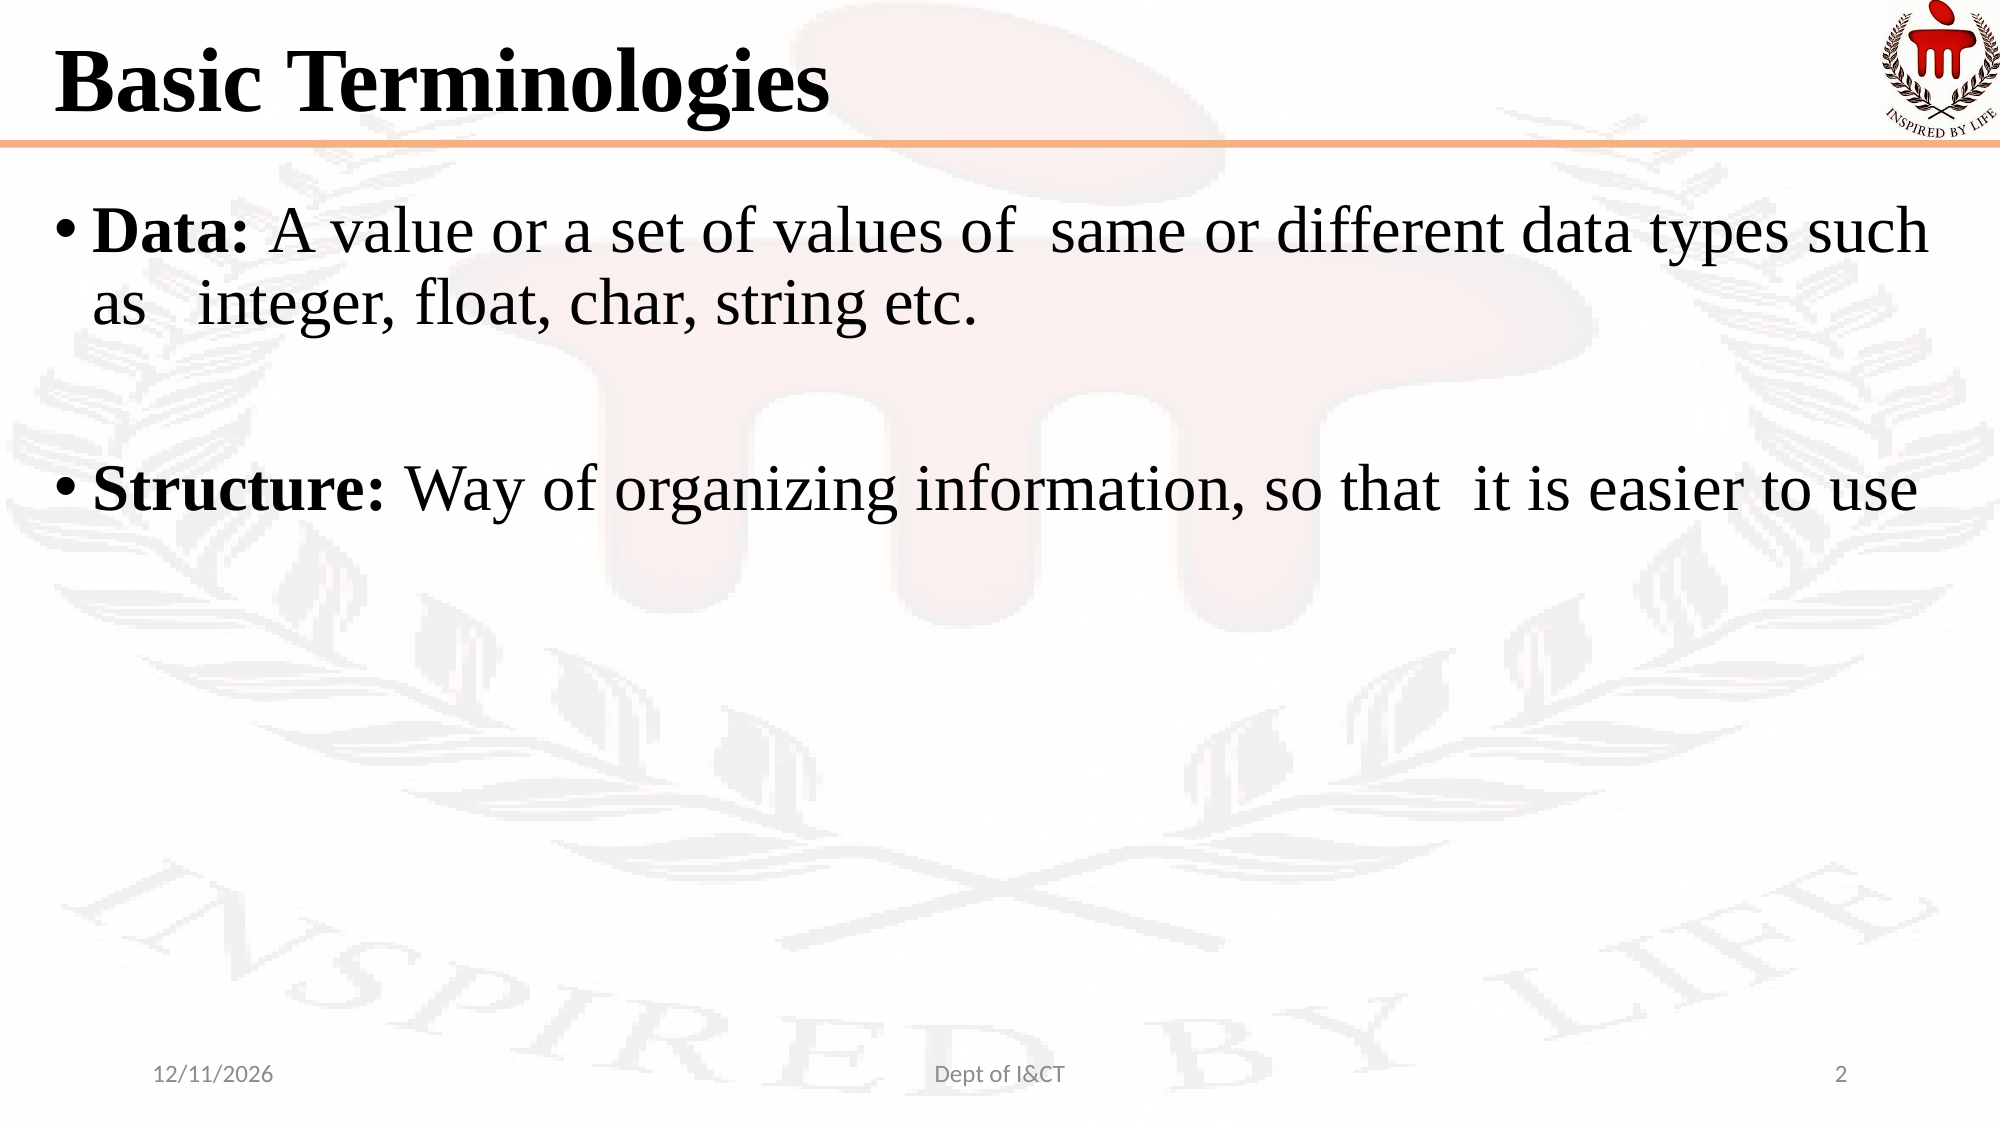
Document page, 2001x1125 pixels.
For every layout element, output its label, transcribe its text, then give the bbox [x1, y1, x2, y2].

list Data: A value or a set of values of same or different data types such as integer, float, char, string etc. Structure: Way of organizing information, so that it is easier to use [39, 187, 1965, 1029]
title Basic Terminologies [39, 22, 1863, 141]
picture [1882, 0, 2000, 140]
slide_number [137, 1042, 588, 1103]
footer Dept of I&CT [662, 1042, 1338, 1103]
slide_number 2 [1412, 1042, 1863, 1103]
